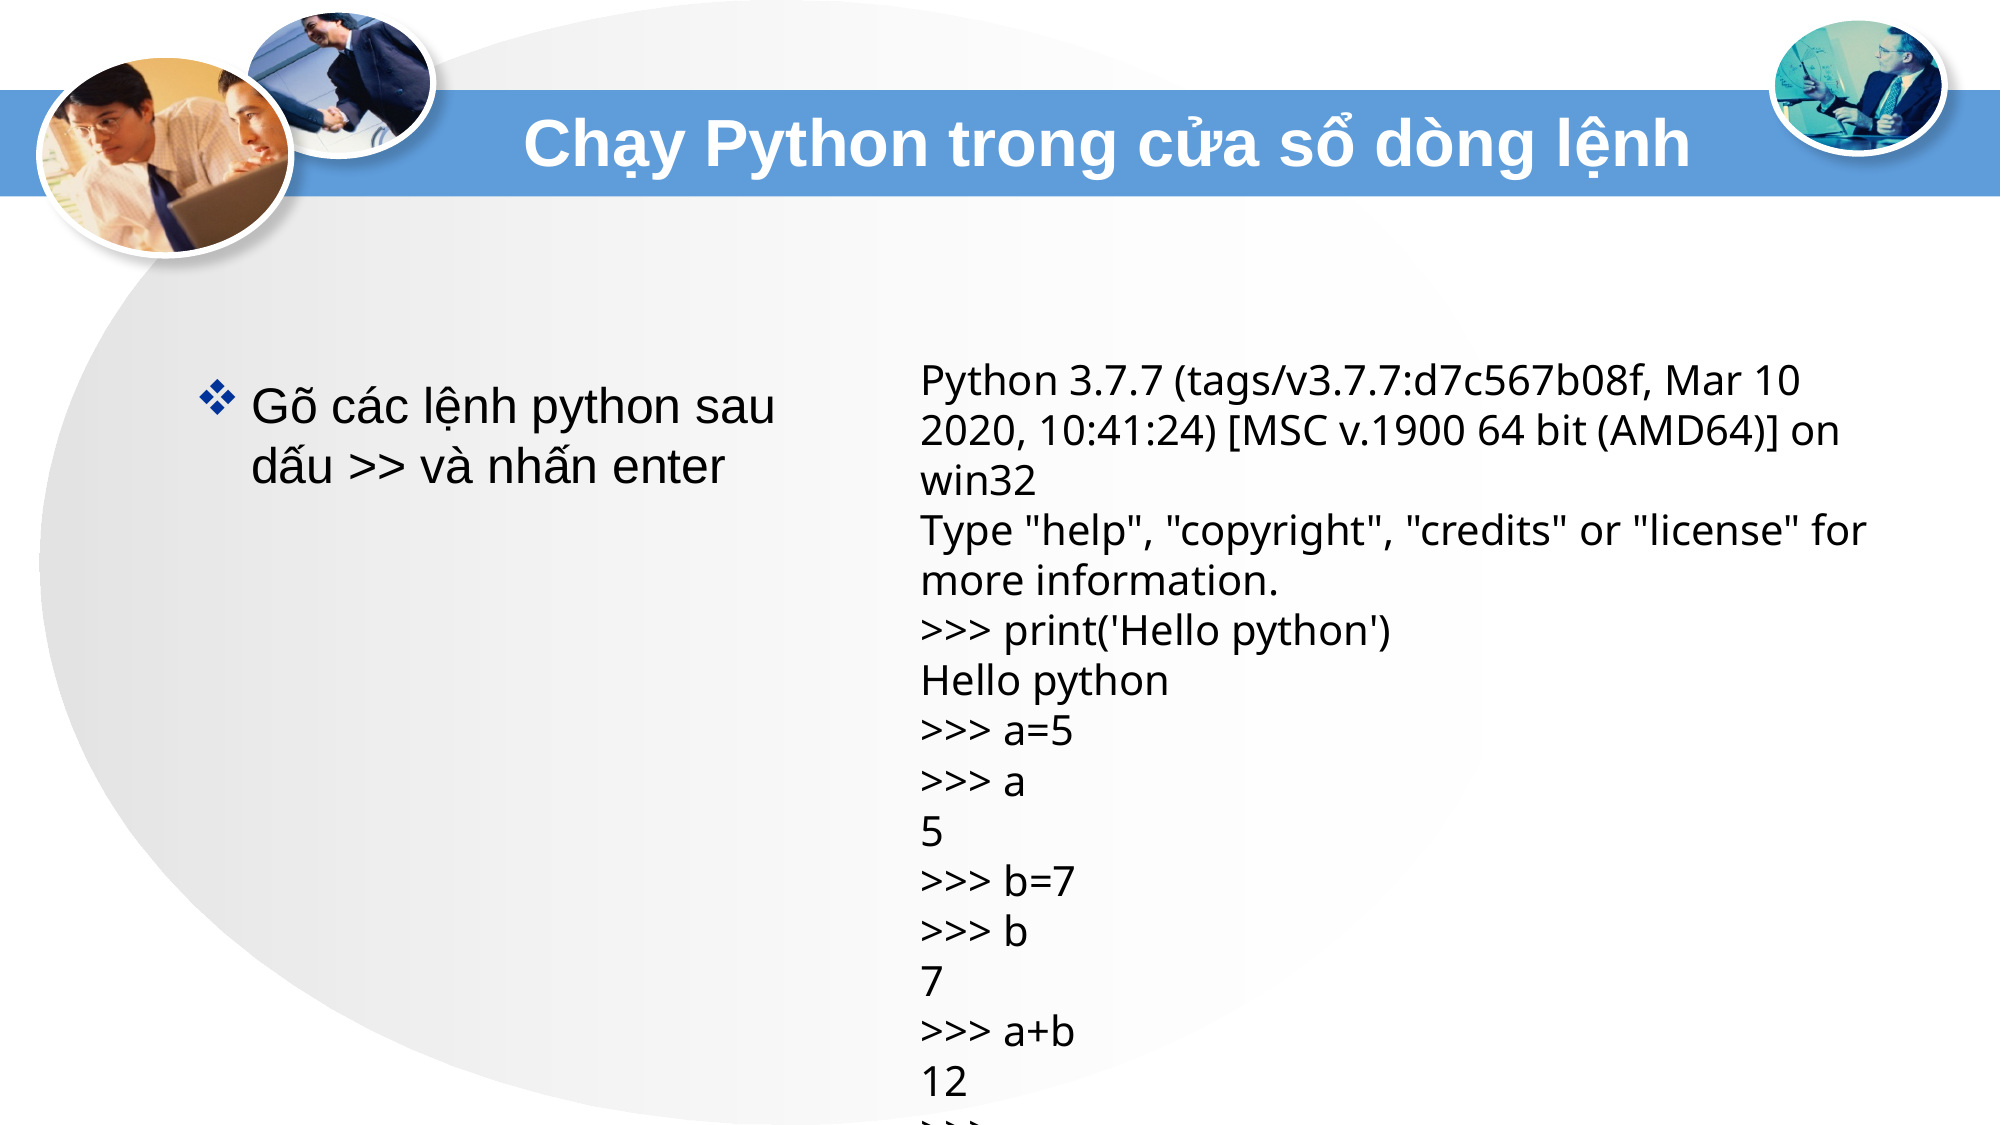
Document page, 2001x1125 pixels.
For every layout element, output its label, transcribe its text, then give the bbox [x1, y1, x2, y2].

list Gõ các lệnh python sau dấu >> và nhấn enter [180, 365, 811, 517]
picture [43, 58, 288, 252]
text_box Python 3.7.7 (tags/v3.7.7:d7c567b08f, Mar 10 2020, 10:41:24) [MSC v.1900 64 bit (AMD64)] on win32 Type "help", "copyright", "credits" or "license" for more information. >>> print('Hello python') Hello python >>> a=5 >>> a 5 >>> b=7 >>> b 7 >>> a+b 12 >>> [905, 346, 1906, 1125]
picture [1775, 21, 1941, 150]
picture [248, 13, 430, 152]
title Chạy Python trong cửa sổ dòng lệnh [450, 99, 1767, 180]
